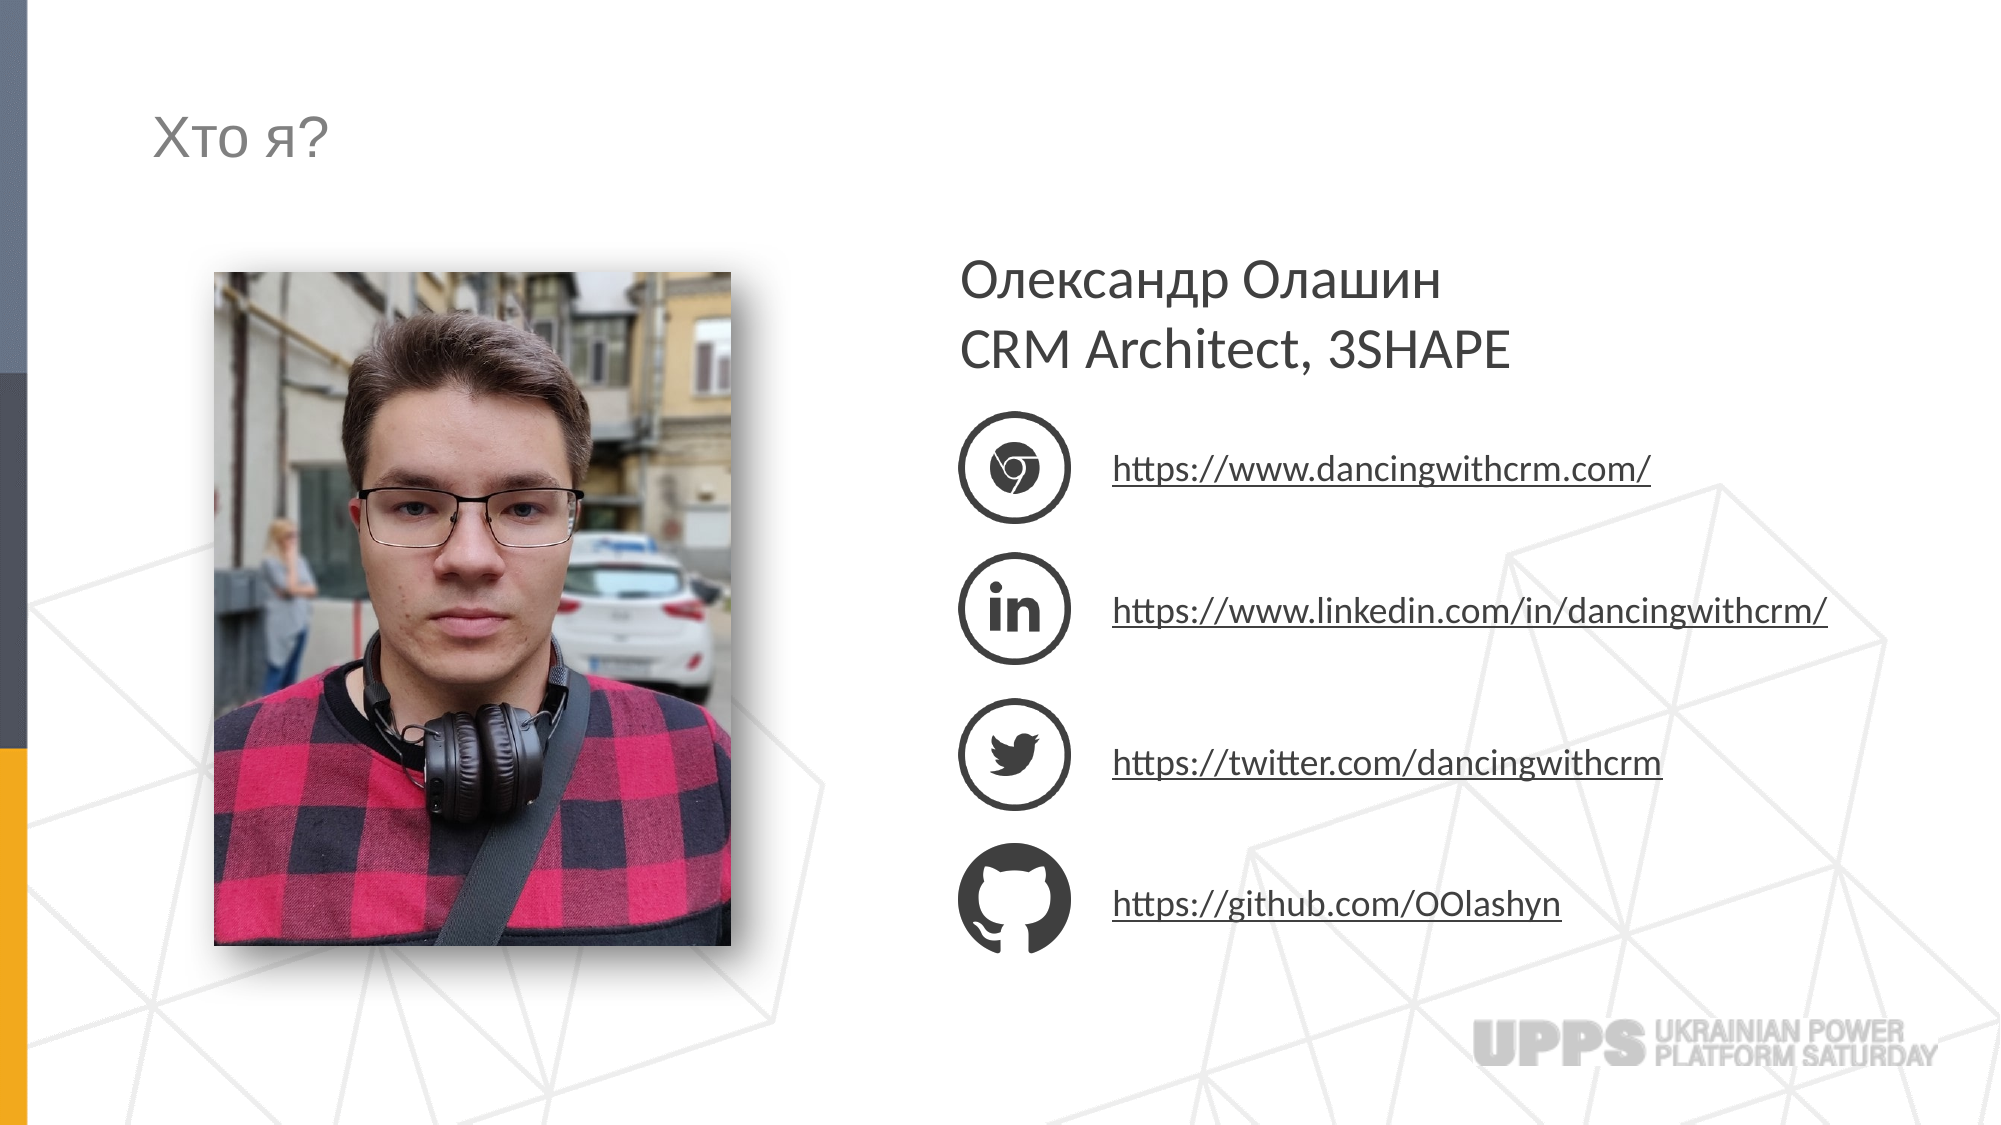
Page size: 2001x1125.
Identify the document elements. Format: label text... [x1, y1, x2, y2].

text_box https://github.com/OOlashyn [1097, 871, 1766, 932]
text_box https://twitter.com/dancingwithcrm [1097, 730, 1766, 791]
text_box Олександр Олашин CRM Architect, 3SHAPE [945, 232, 1684, 388]
title Хто я? [137, 29, 1863, 248]
text_box https://www.linkedin.com/in/dancingwithcrm/ [1097, 578, 1863, 639]
text_box https://www.dancingwithcrm.com/ [1097, 436, 1718, 497]
picture [0, 0, 2001, 1125]
